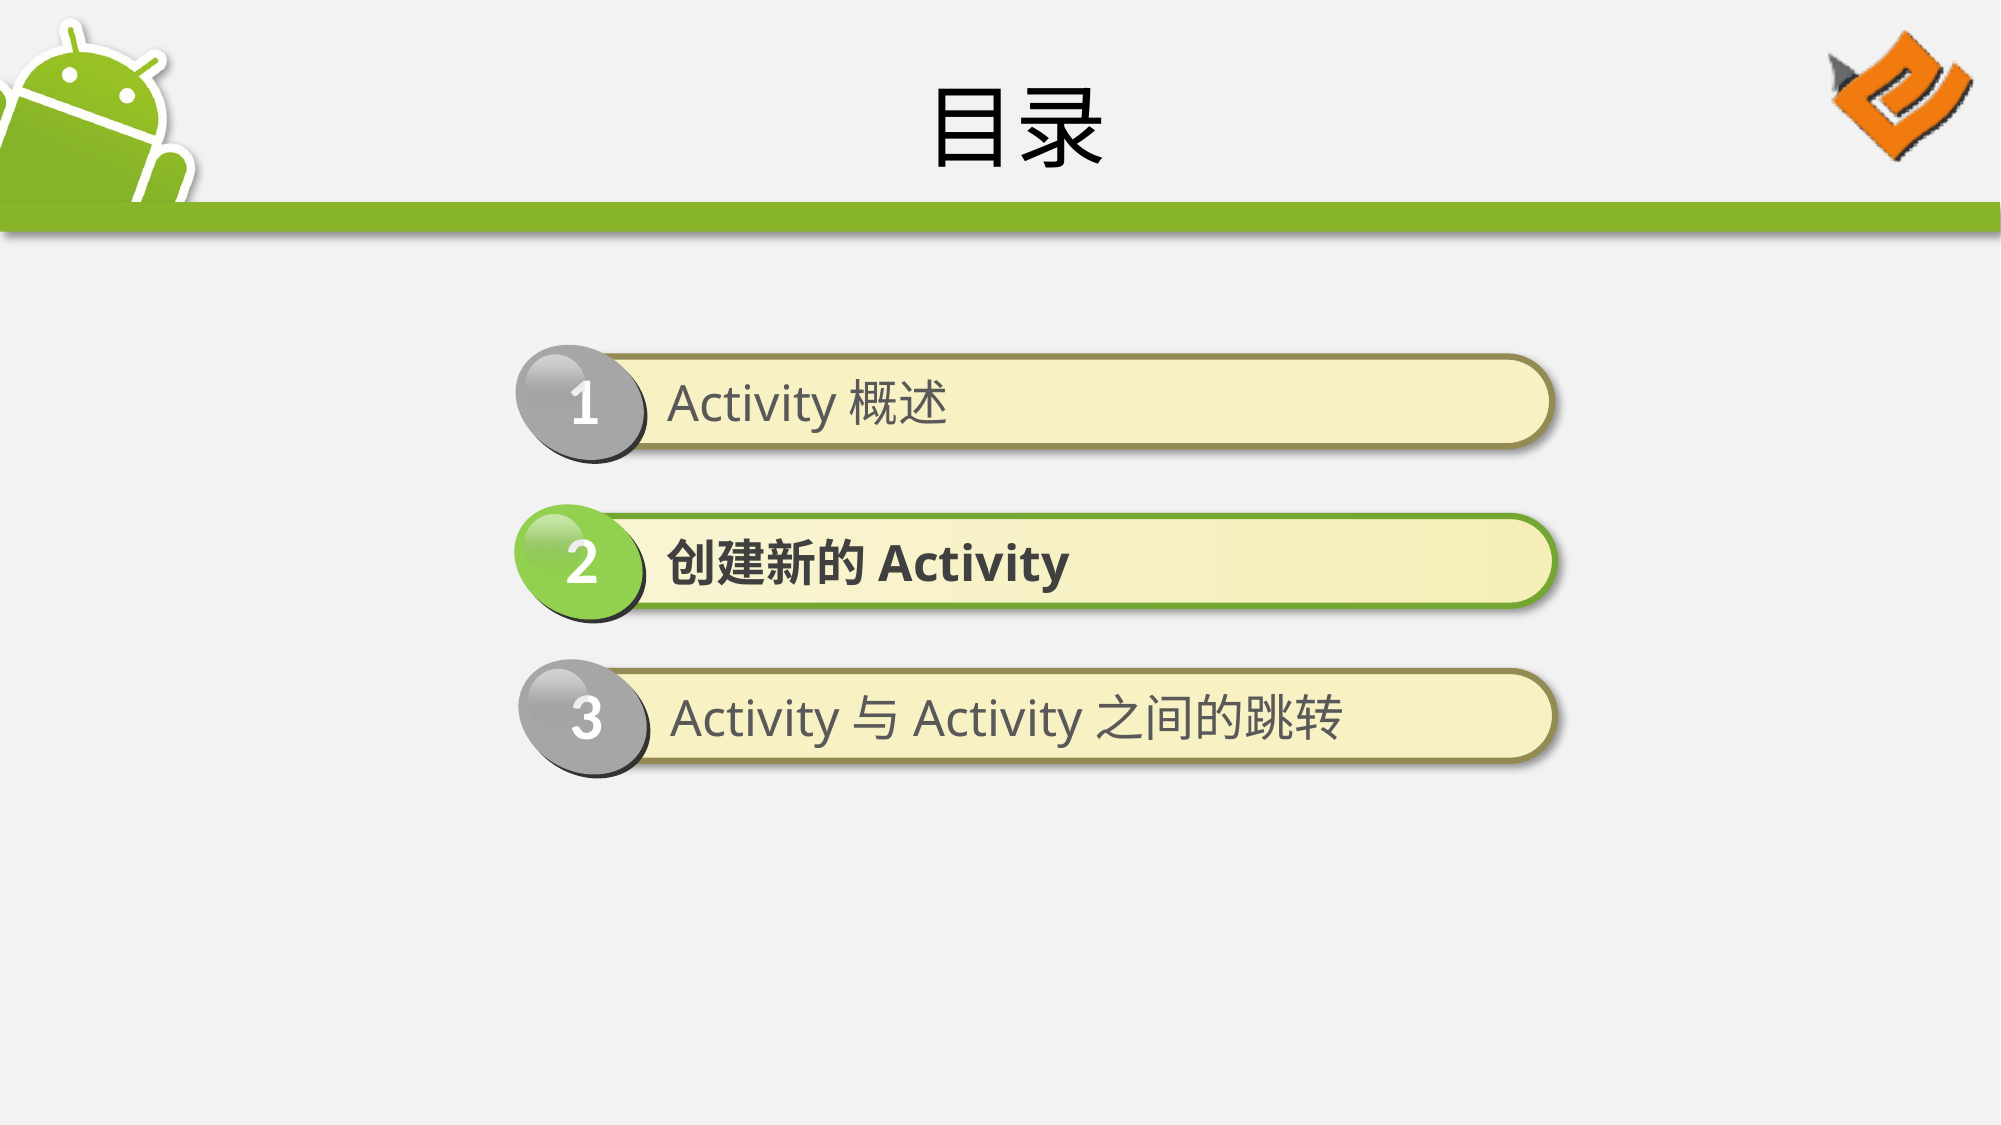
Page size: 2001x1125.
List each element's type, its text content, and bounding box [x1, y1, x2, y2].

picture [0, 7, 209, 202]
picture [1828, 30, 1973, 161]
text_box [510, 507, 1556, 621]
title 目录 [208, 45, 1824, 203]
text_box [512, 347, 1553, 462]
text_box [515, 662, 1556, 776]
